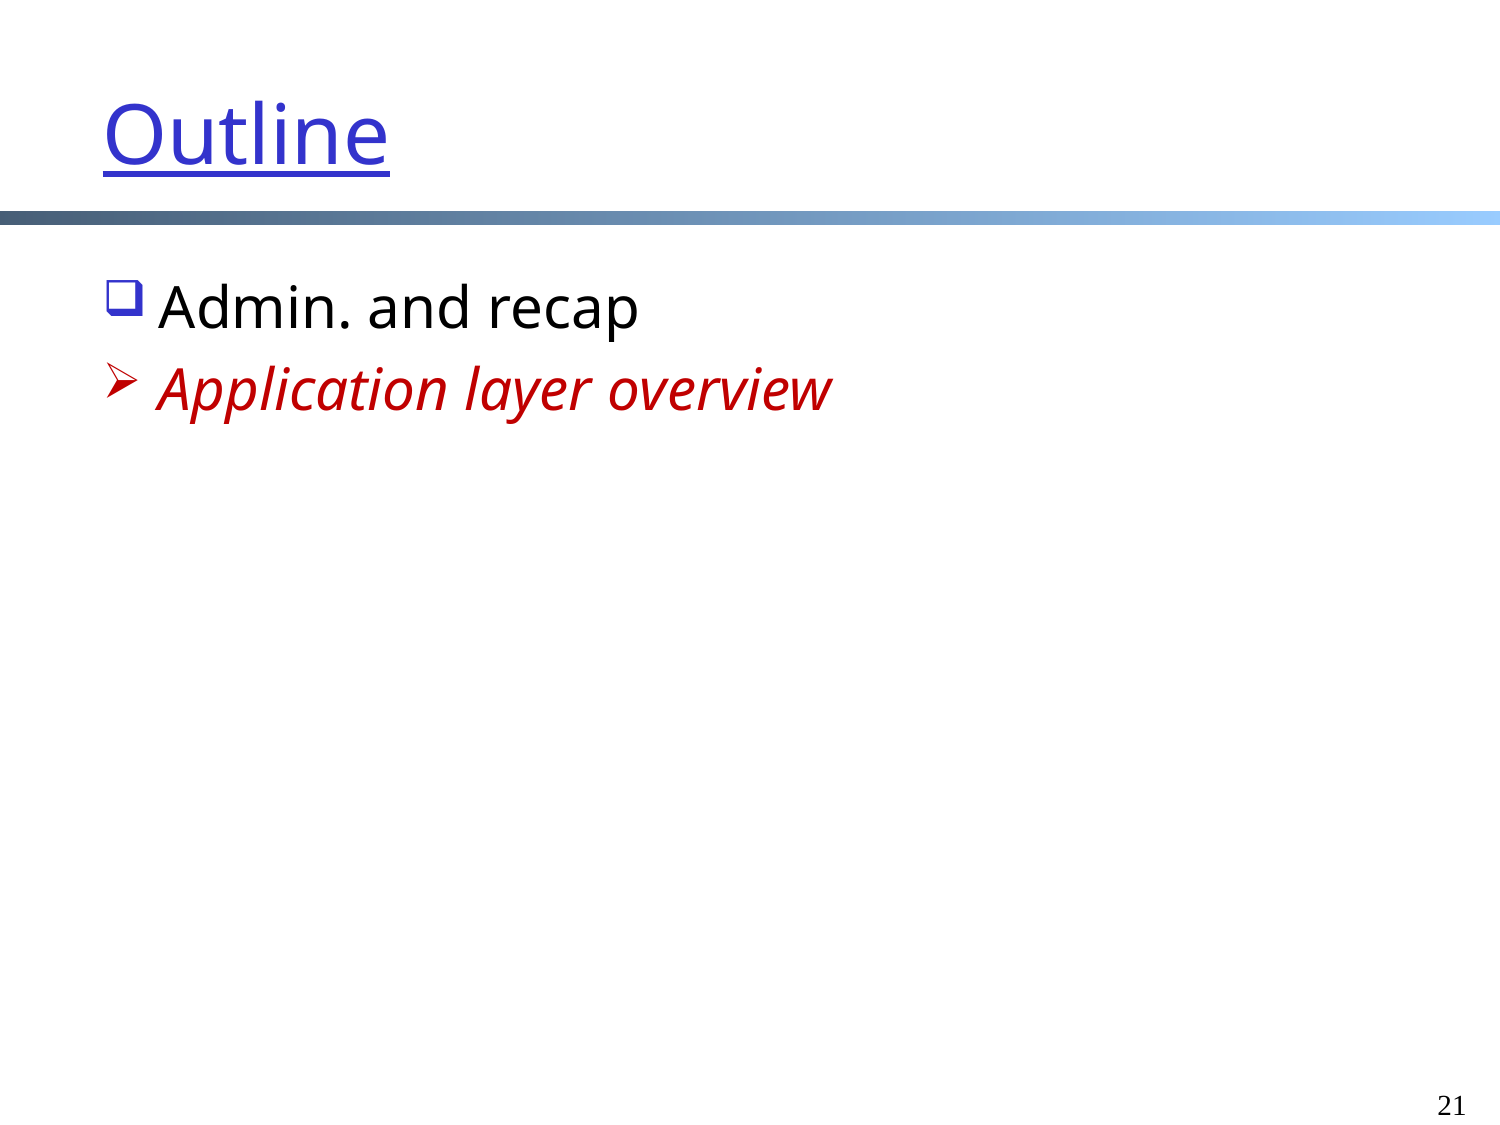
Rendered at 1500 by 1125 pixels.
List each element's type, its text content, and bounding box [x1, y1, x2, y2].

title Outline [87, 37, 1363, 225]
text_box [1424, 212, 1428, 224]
list Admin. and recap Application layer overview [87, 262, 1363, 1025]
slide_number 21 [1406, 1078, 1482, 1125]
